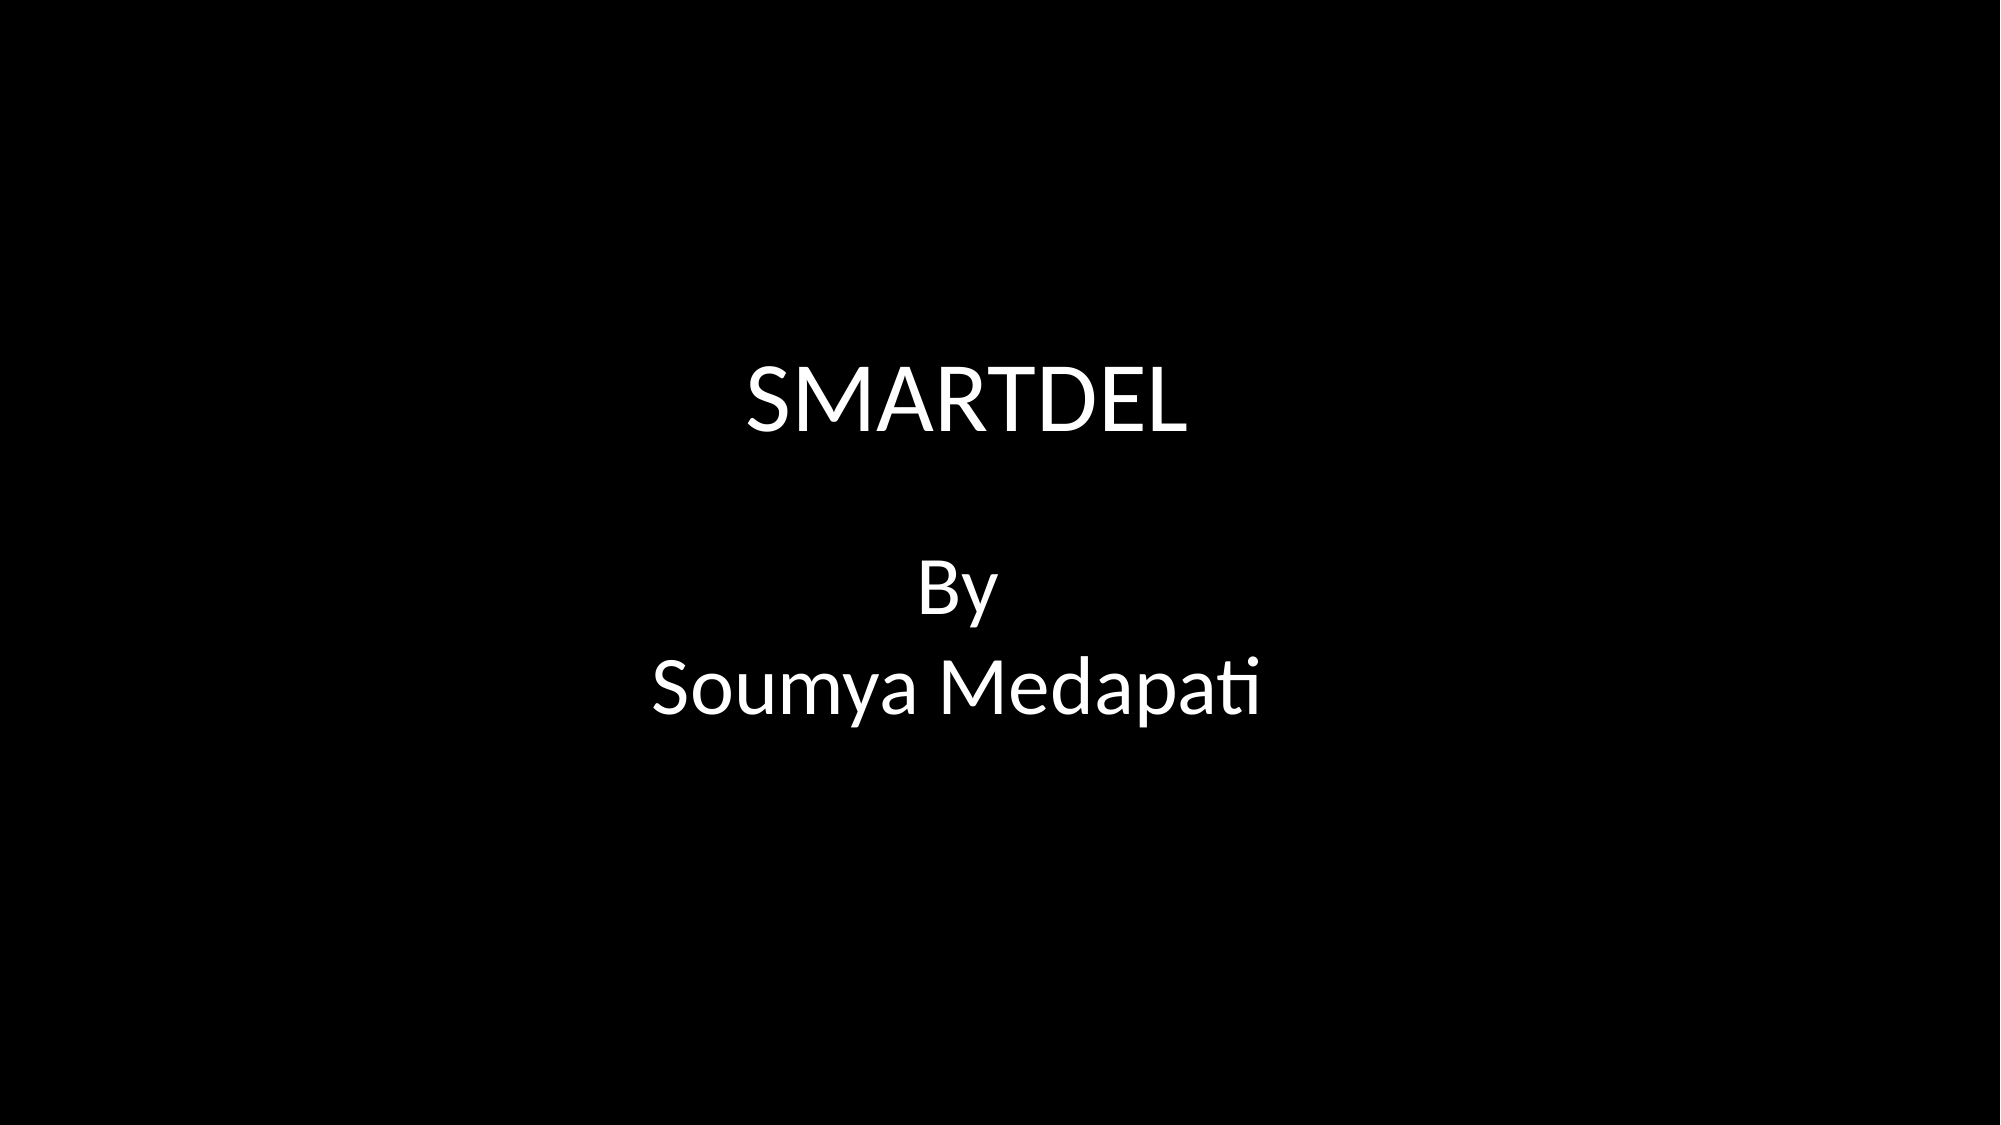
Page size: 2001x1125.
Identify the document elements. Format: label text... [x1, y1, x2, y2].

title SMARTDEL By Soumya Medapati [199, 67, 1735, 1035]
